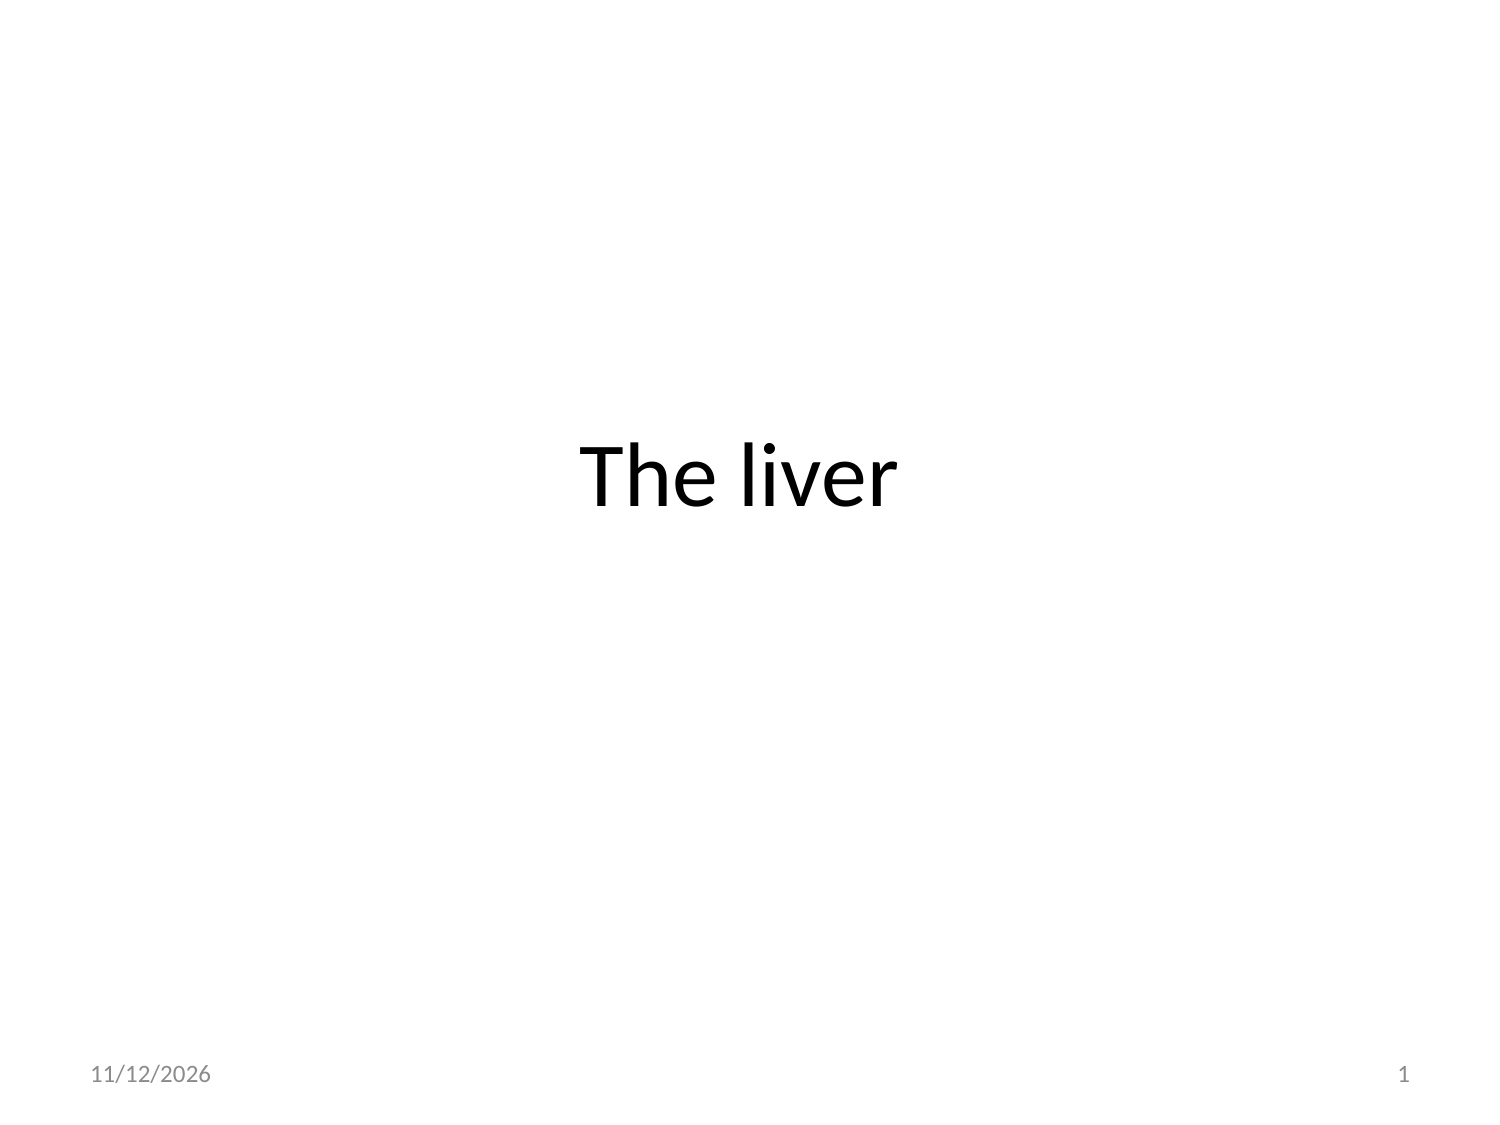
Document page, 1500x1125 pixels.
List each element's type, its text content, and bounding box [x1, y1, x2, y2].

slide_number 1 [1074, 1042, 1425, 1103]
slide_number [75, 1042, 425, 1103]
title The liver [112, 349, 1388, 591]
